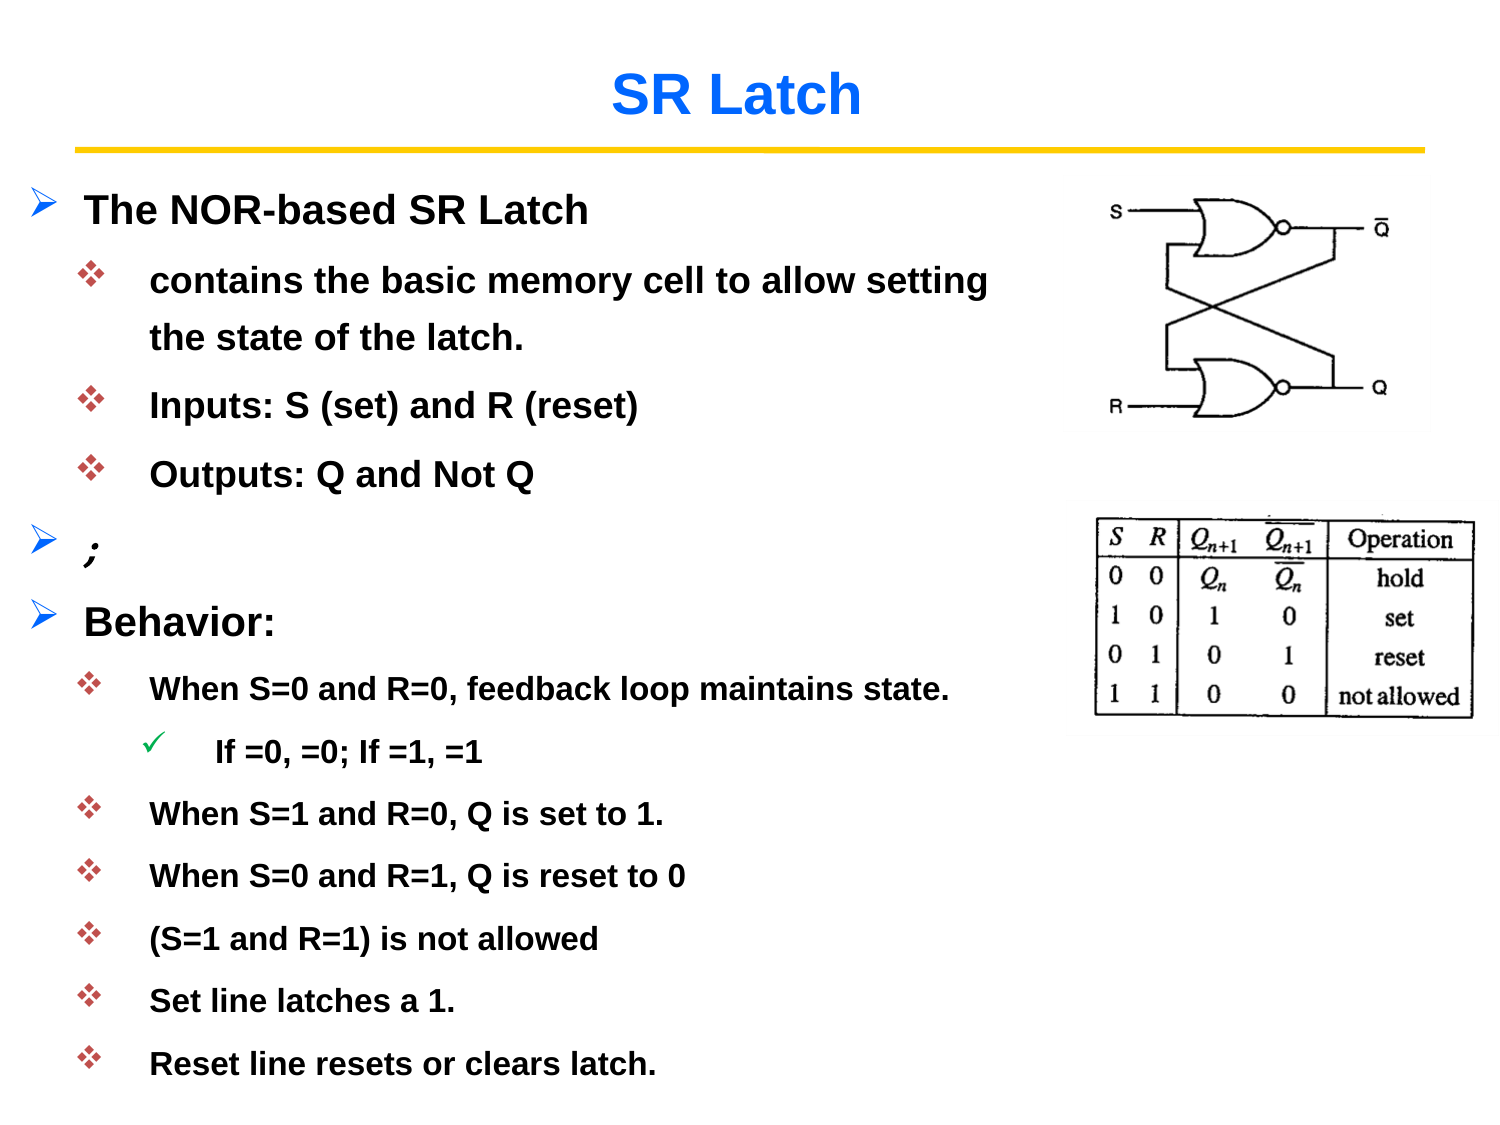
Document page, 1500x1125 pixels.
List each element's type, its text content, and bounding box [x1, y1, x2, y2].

picture [1062, 174, 1432, 434]
title SR Latch [24, 45, 1450, 138]
picture [1065, 499, 1500, 738]
